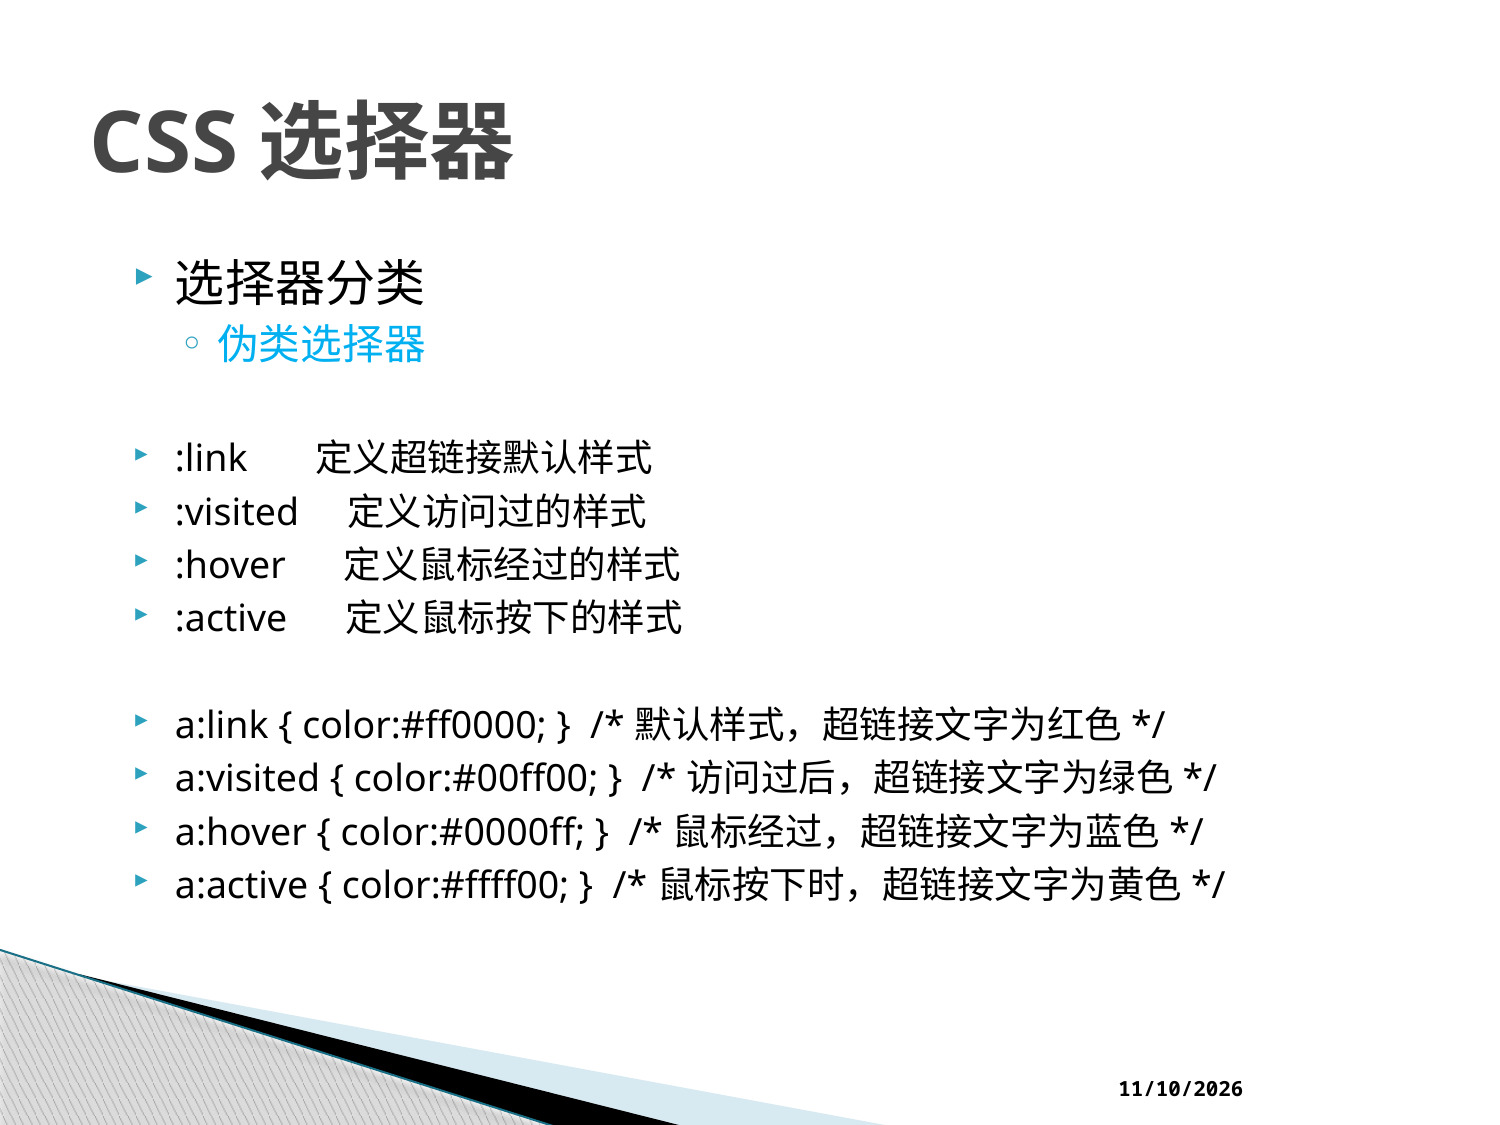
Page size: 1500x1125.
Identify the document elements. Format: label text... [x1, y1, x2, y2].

list 选择器分类 伪类选择器 :link 定义超链接默认样式 :visited 定义访问过的样式 :hover 定义鼠标经过的样式 :active 定义鼠标按下的样式 a:link { color:#ff0000; } /*默认样式，超链接文字为红色*/ a:visited { color:#00ff00; } /*访问过后，超链接文字为绿色*/ a:hover { color:#0000ff; } /*鼠标经过，超链接文字为蓝色*/ a:active { color:#ffff00; } /*鼠标按下时，超链接文字为黄色*/ [100, 243, 1451, 986]
title CSS选择器 [75, 45, 1425, 233]
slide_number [1103, 1051, 1419, 1112]
